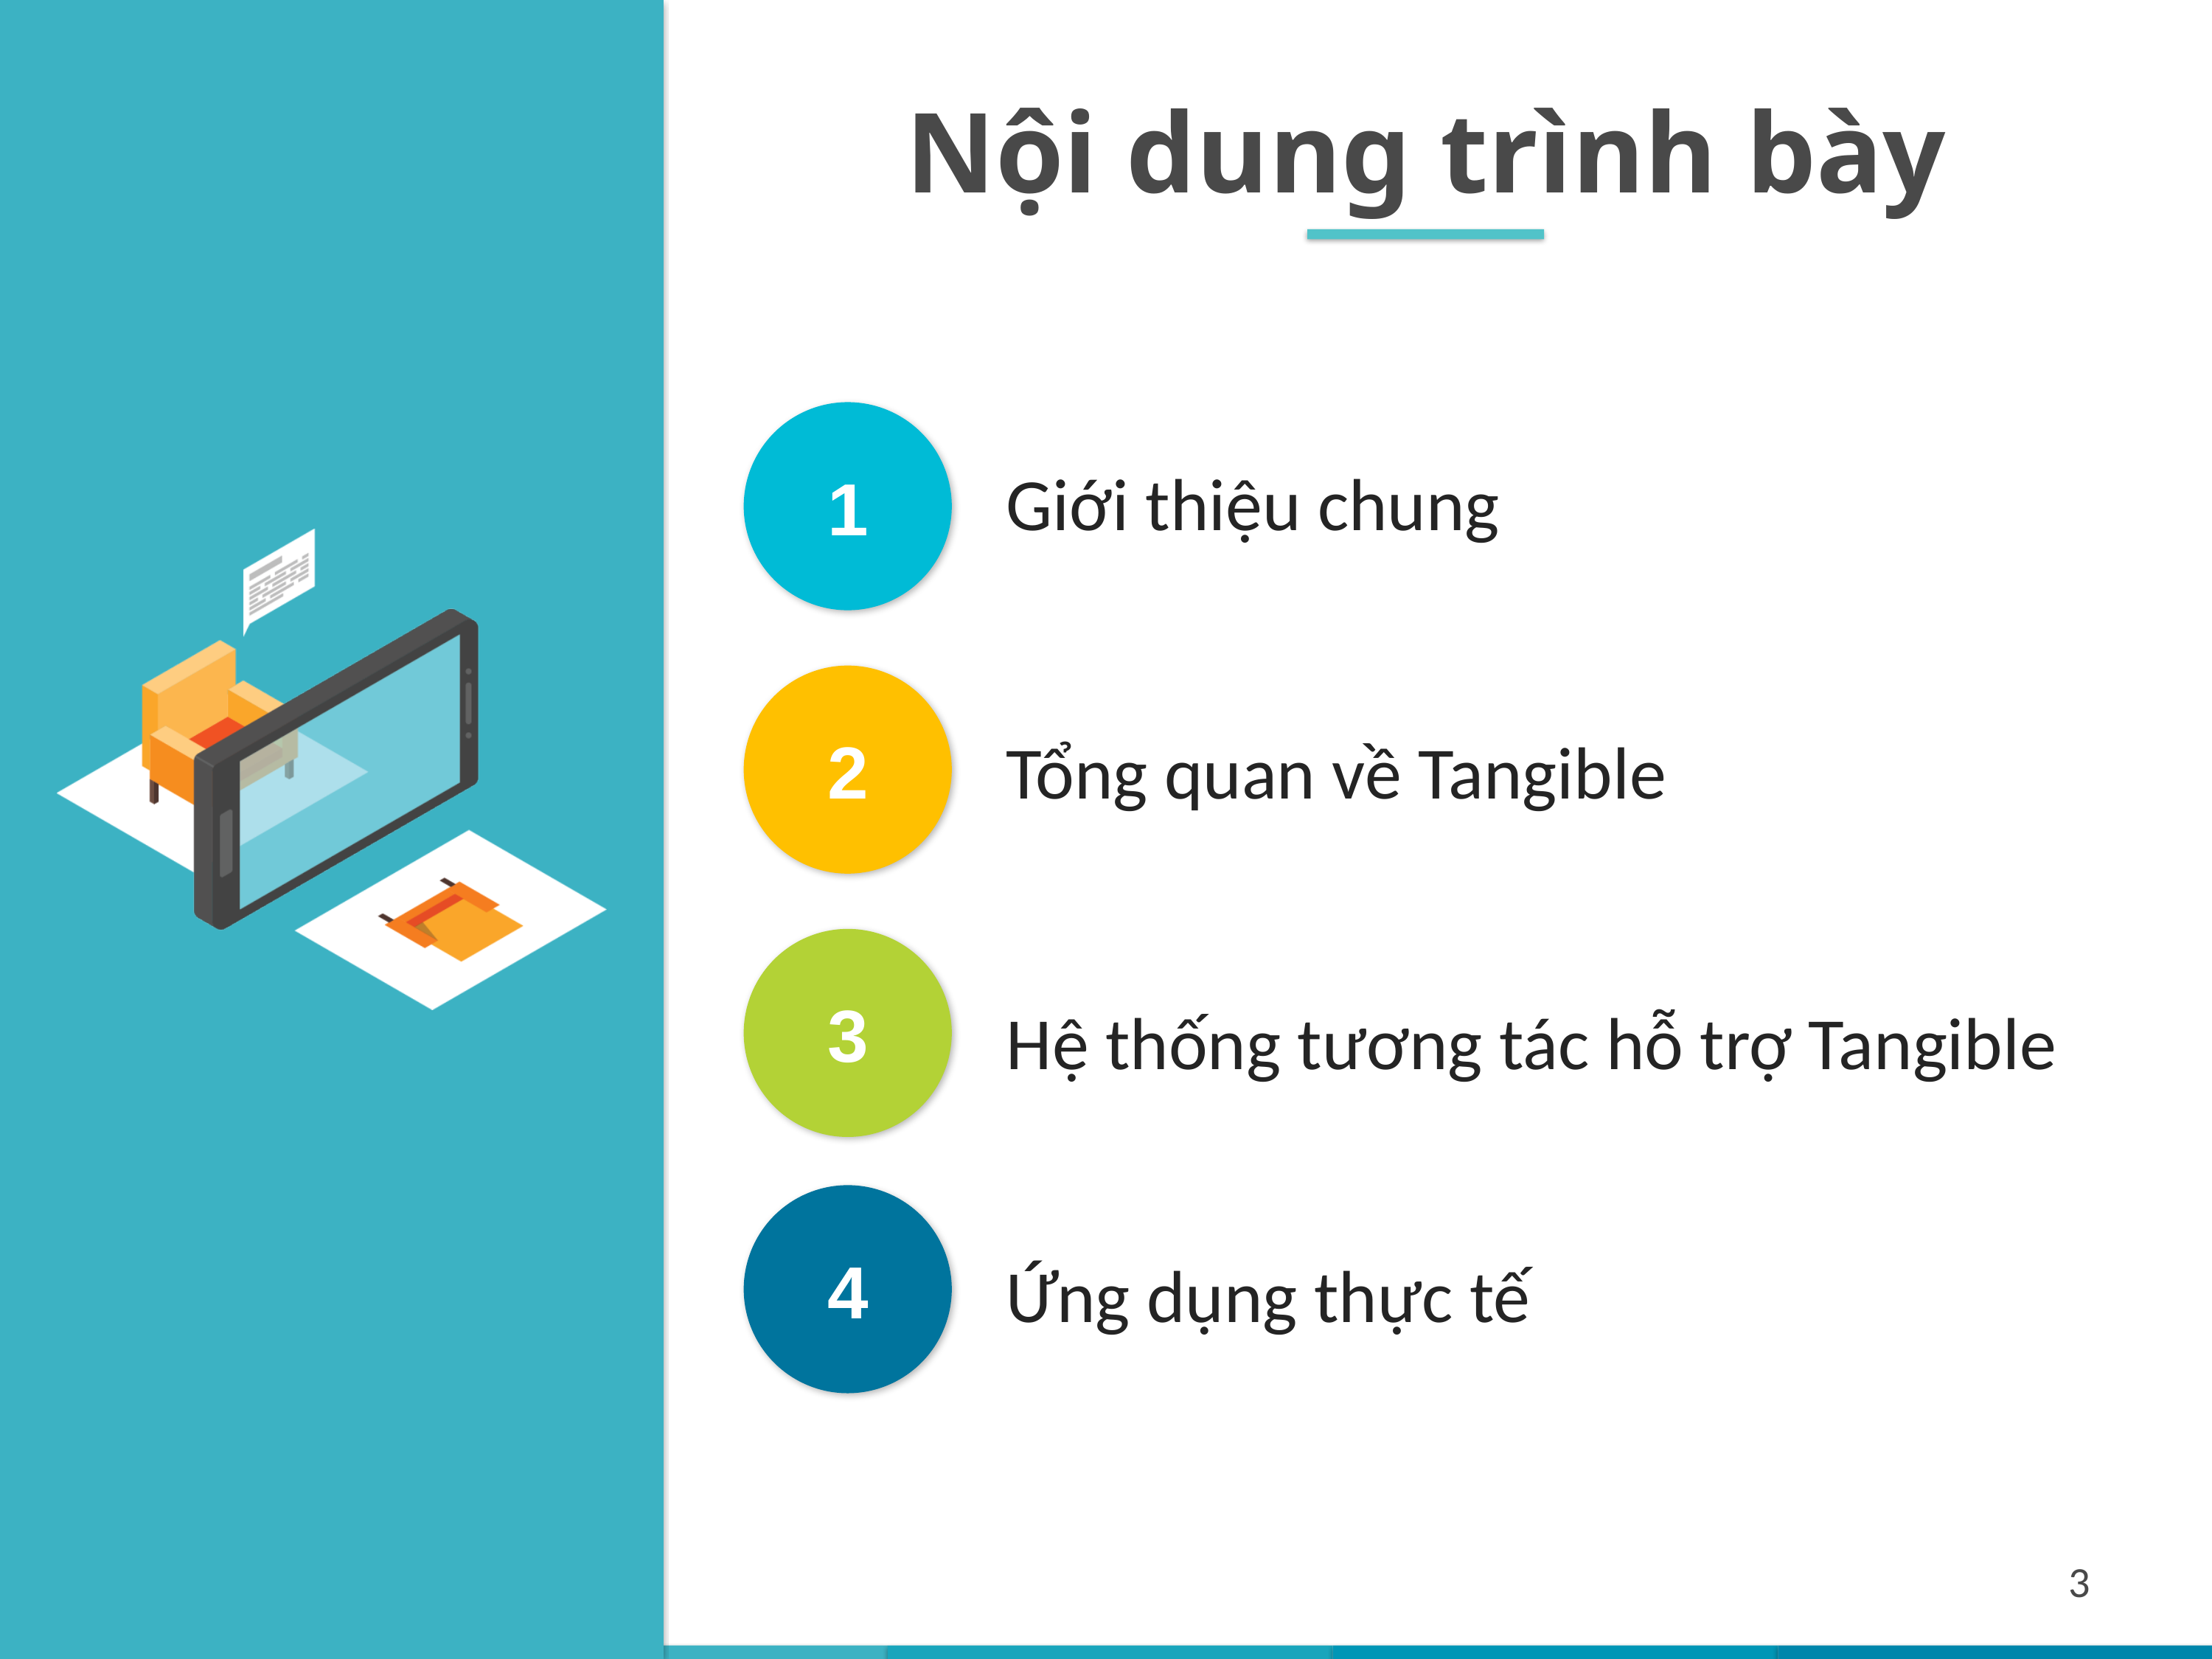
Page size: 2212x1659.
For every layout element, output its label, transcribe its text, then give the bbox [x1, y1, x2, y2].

picture [57, 529, 607, 1011]
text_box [984, 102, 1868, 240]
text_box [0, 0, 664, 1659]
slide_number 3 [1604, 1536, 2101, 1625]
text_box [743, 402, 2094, 1394]
